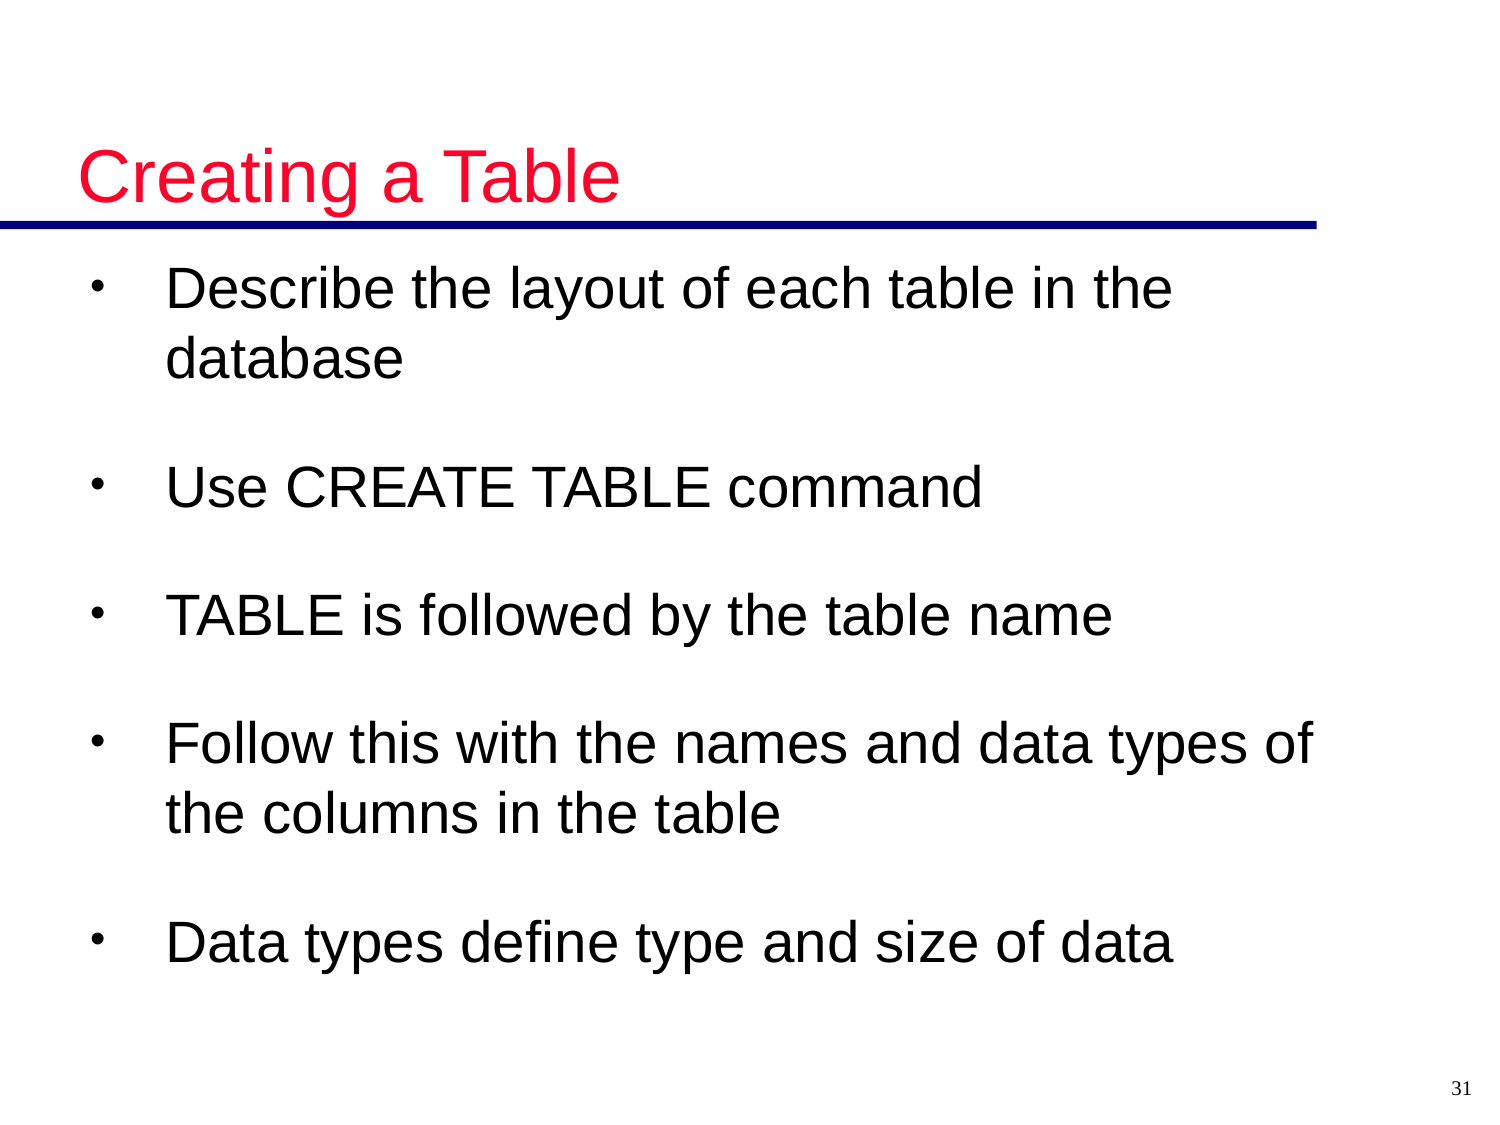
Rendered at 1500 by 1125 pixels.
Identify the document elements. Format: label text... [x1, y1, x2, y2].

list Describe the layout of each table in the database Use CREATE TABLE command TABLE is followed by the table name Follow this with the names and data types of the columns in the table Data types define type and size of data [74, 242, 1426, 986]
slide_number 31 [1174, 1049, 1488, 1125]
title Creating a Table [62, 43, 1338, 226]
